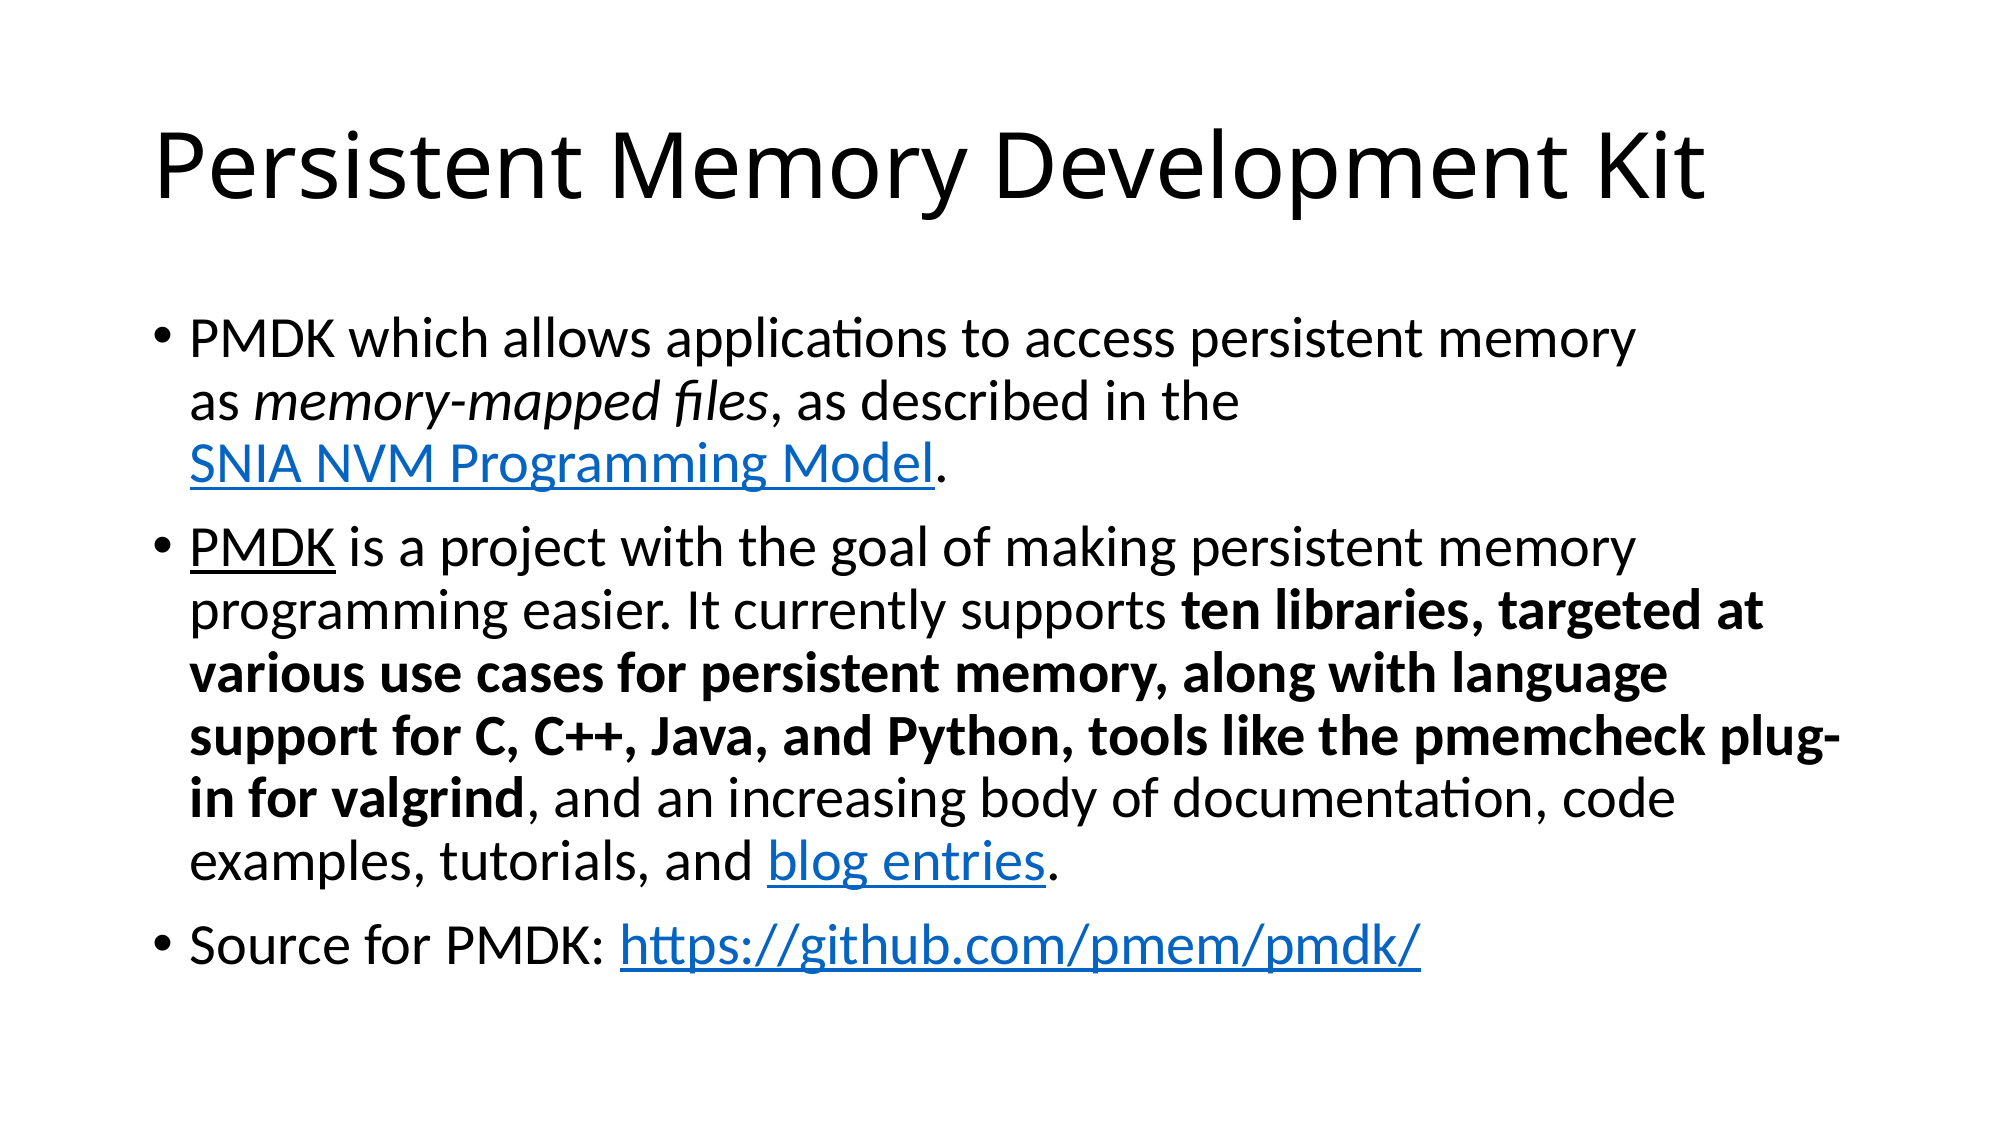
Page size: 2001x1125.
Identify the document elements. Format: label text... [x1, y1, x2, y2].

list PMDK which allows applications to access persistent memory as memory-mapped files, as described in the SNIA NVM Programming Model. PMDK is a project with the goal of making persistent memory programming easier. It currently supports ten libraries, targeted at various use cases for persistent memory, along with language support for C, C++, Java, and Python, tools like the pmemcheck plug-in for valgrind, and an increasing body of documentation, code examples, tutorials, and blog entries. Source for PMDK: https://github.com/pmem/pmdk/ [137, 299, 1863, 1014]
title Persistent Memory Development Kit [137, 59, 1863, 278]
